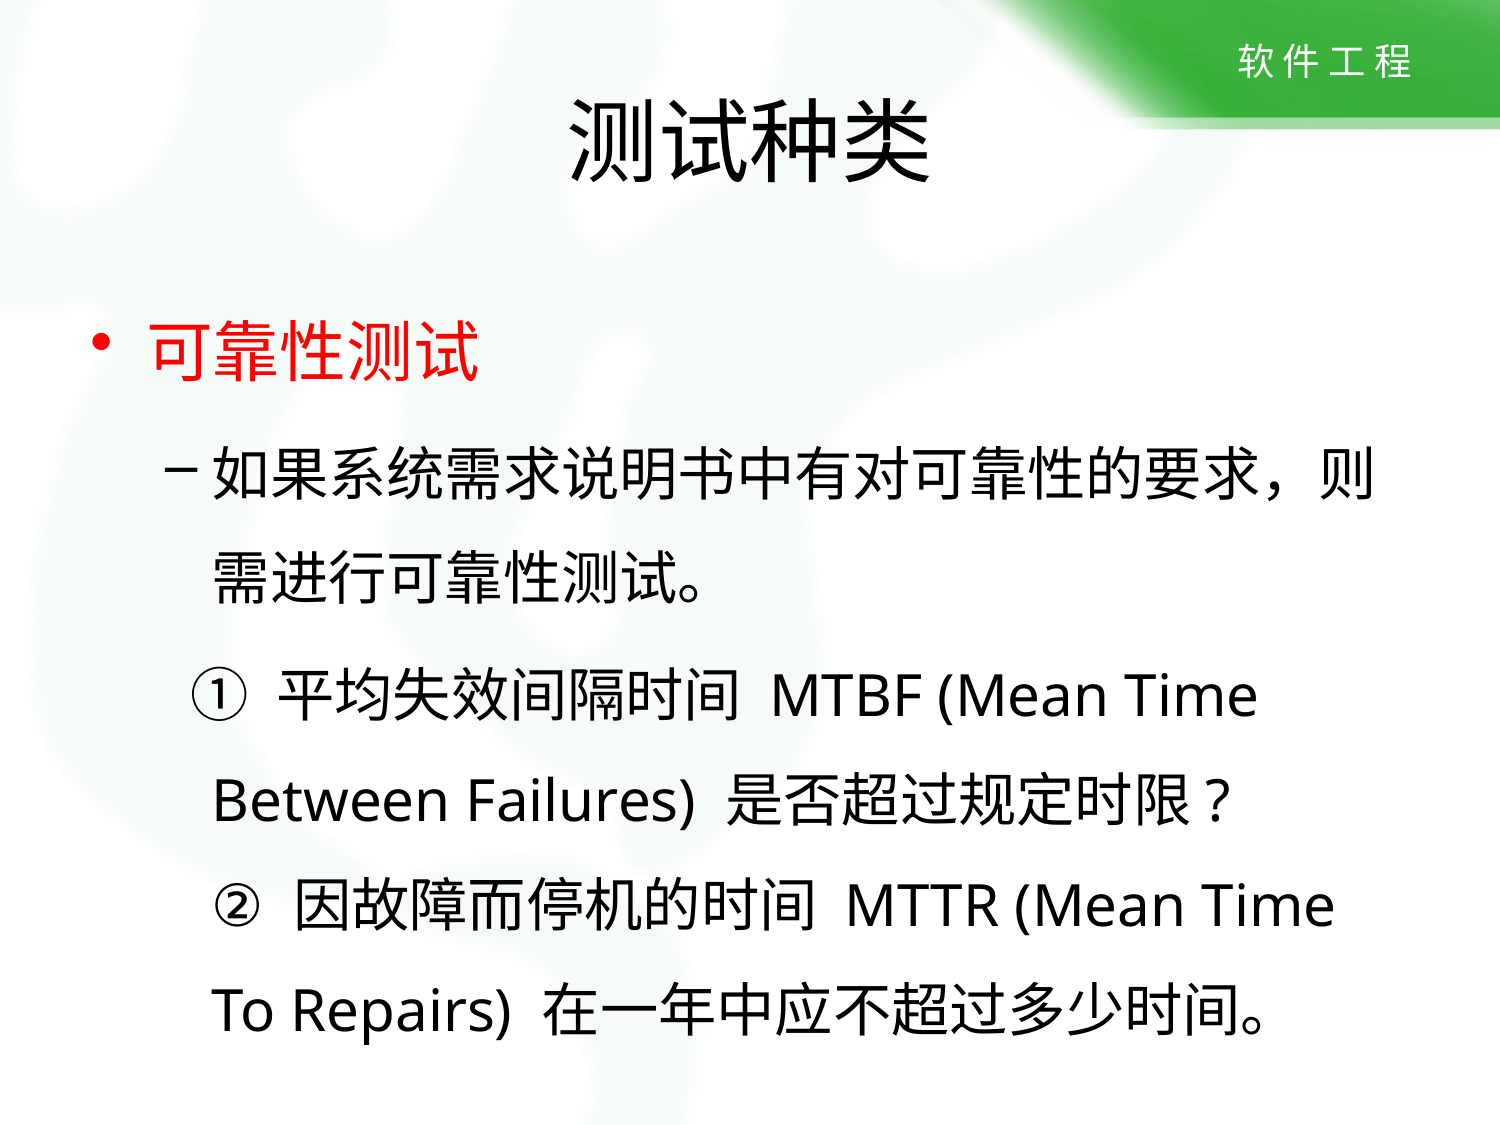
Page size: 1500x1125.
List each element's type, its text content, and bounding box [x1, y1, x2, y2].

list 可靠性测试 如果系统需求说明书中有对可靠性的要求，则需进行可靠性测试。 ① 平均失效间隔时间 MTBF (Mean Time Between Failures) 是否超过规定时限? ② 因故障而停机的时间 MTTR (Mean Time To Repairs) 在一年中应不超过多少时间。 [75, 262, 1425, 1005]
picture [0, 0, 1500, 1125]
title 测试种类 [75, 45, 1425, 233]
